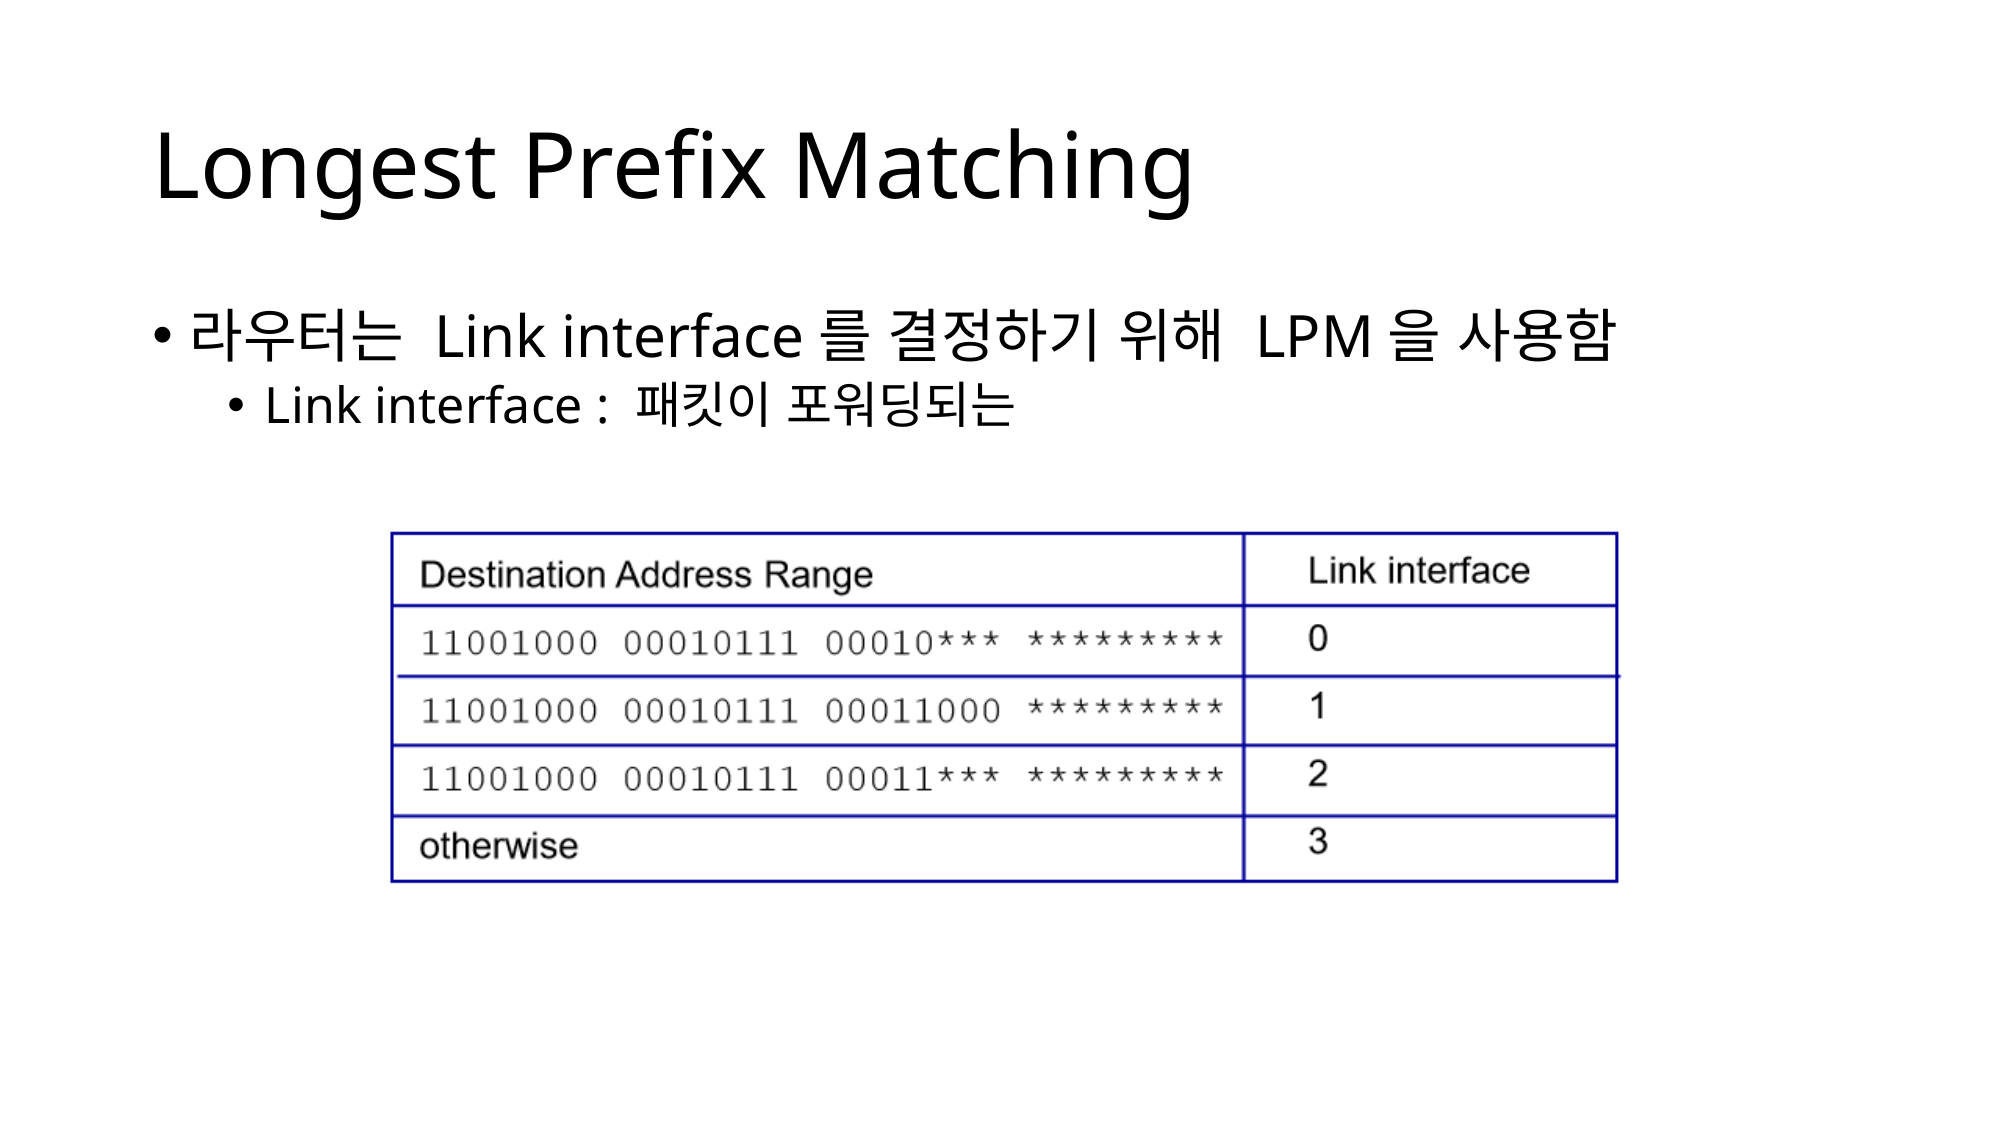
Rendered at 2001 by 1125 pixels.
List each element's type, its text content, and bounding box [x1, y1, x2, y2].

title Longest Prefix Matching [137, 59, 1863, 278]
list 라우터는 Link interface를 결정하기 위해 LPM을 사용함 Link interface : 패킷이 포워딩되는 [137, 299, 1863, 1014]
picture [361, 518, 1639, 902]
